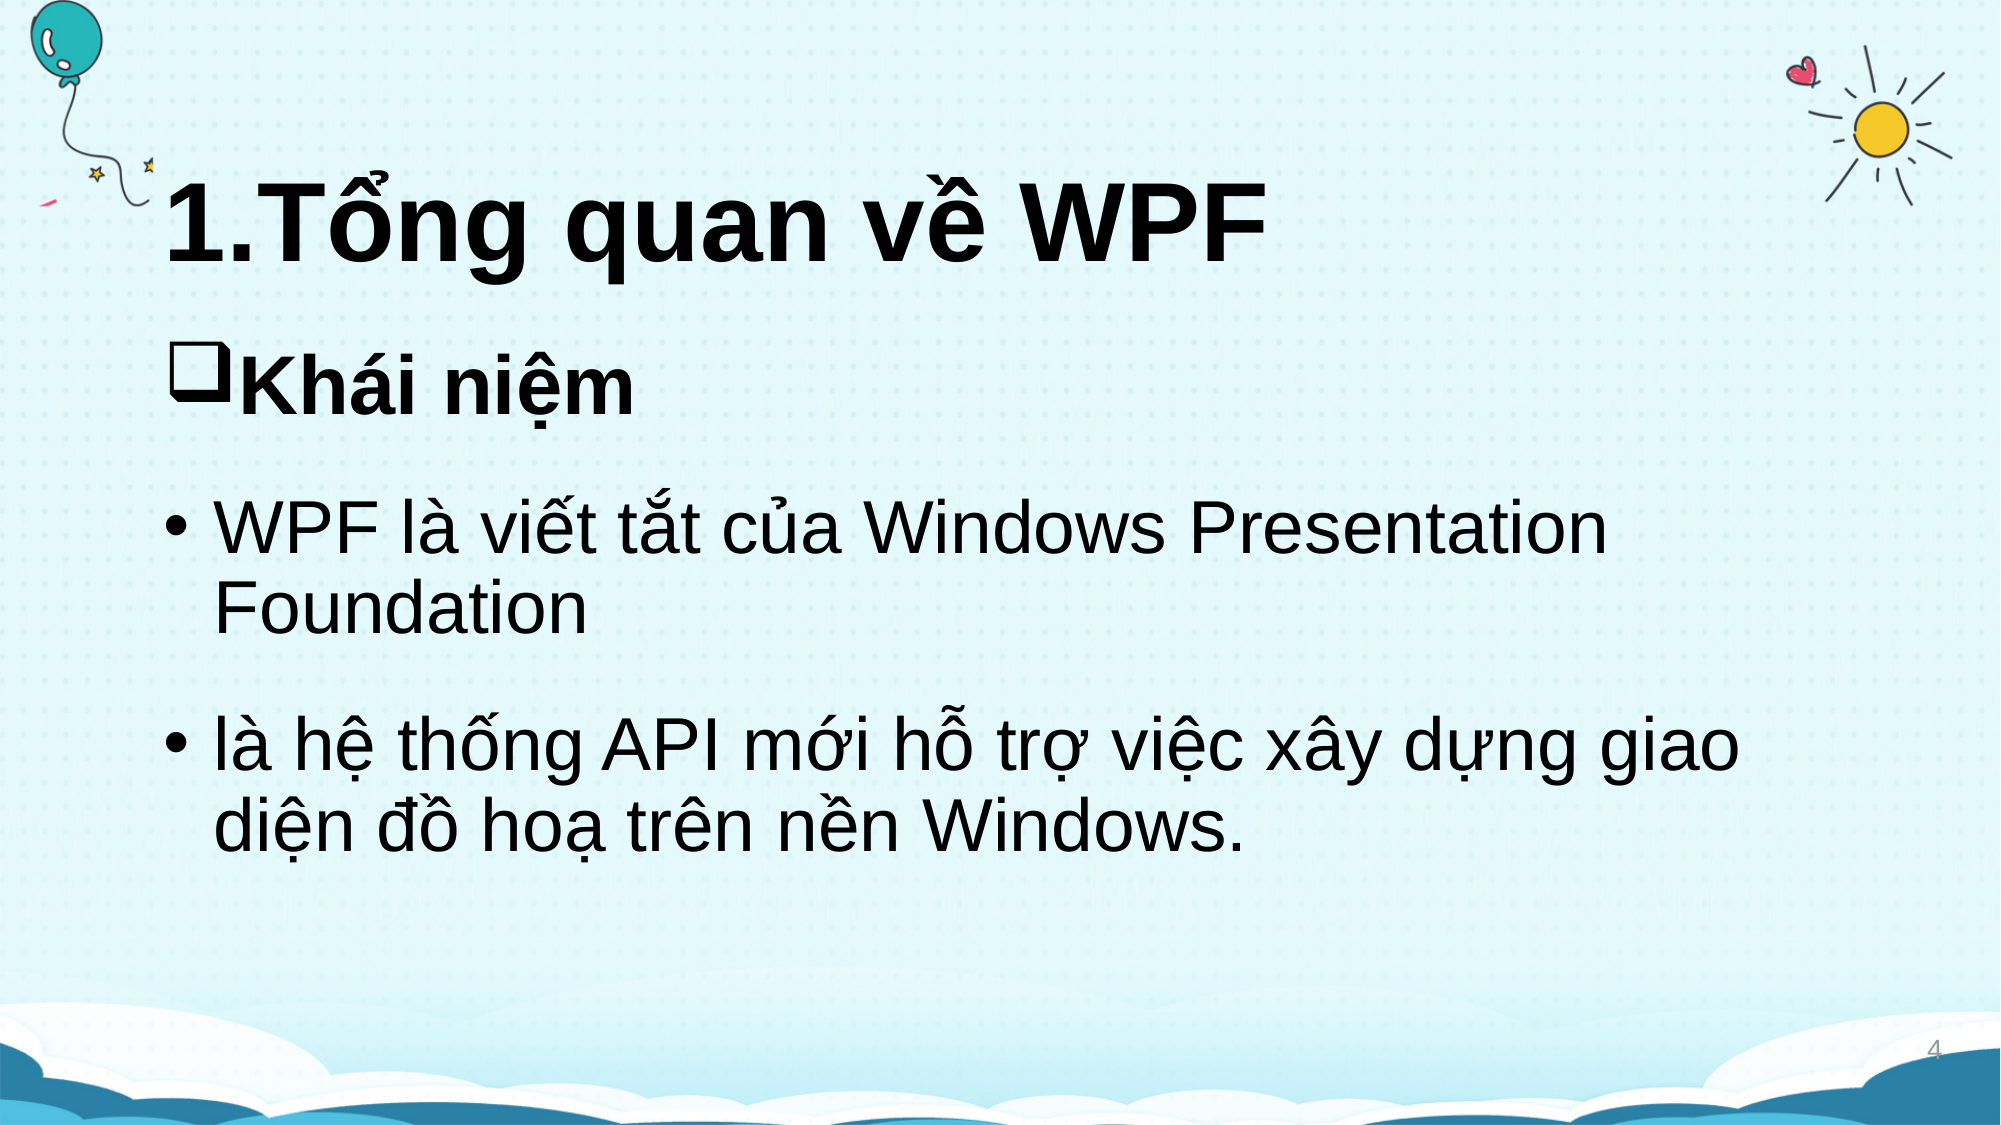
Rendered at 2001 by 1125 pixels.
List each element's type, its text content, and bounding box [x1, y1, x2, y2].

picture [0, 0, 2001, 1125]
list Khái niệm WPF là viết tắt của Windows Presentation Foundation là hệ thống API mới hỗ trợ việc xây dựng giao diện đồ hoạ trên nền Windows. [163, 342, 1836, 1034]
title 1.Tổng quan về WPF [163, 147, 1836, 286]
slide_number 4 [1850, 1033, 1943, 1066]
